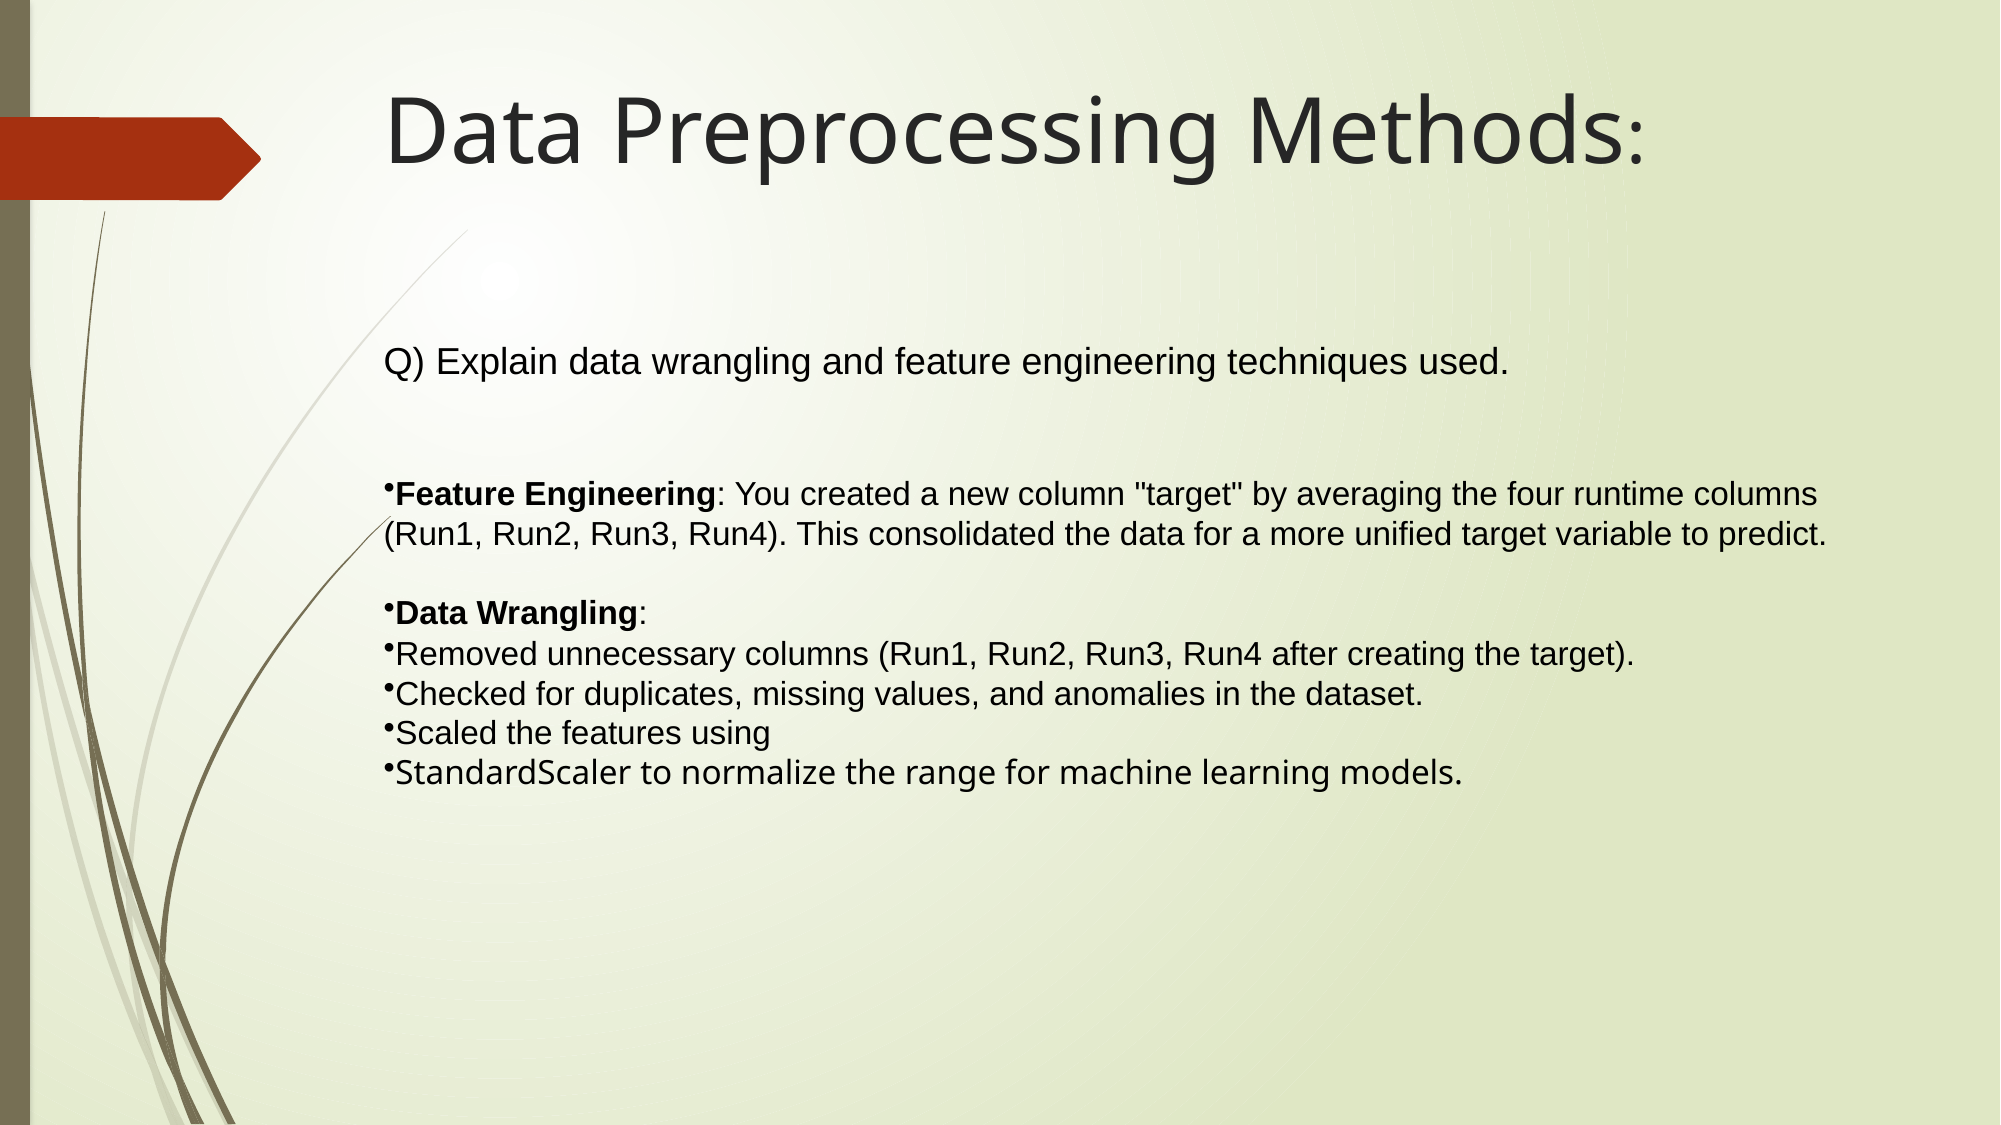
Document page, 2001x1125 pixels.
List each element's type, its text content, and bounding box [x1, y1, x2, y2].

title Data Preprocessing Methods: [368, 64, 1825, 218]
list Q) Explain data wrangling and feature engineering techniques used. Feature Engineering: You created a new column "target" by averaging the four runtime columns (Run1, Run2, Run3, Run4). This consolidated the data for a more unified target variable to predict. Data Wrangling: Removed unnecessary columns (Run1, Run2, Run3, Run4 after creating the target). Checked for duplicates, missing values, and anomalies in the dataset. Scaled the features using StandardScaler to normalize the range for machine learning models. [368, 305, 1943, 959]
